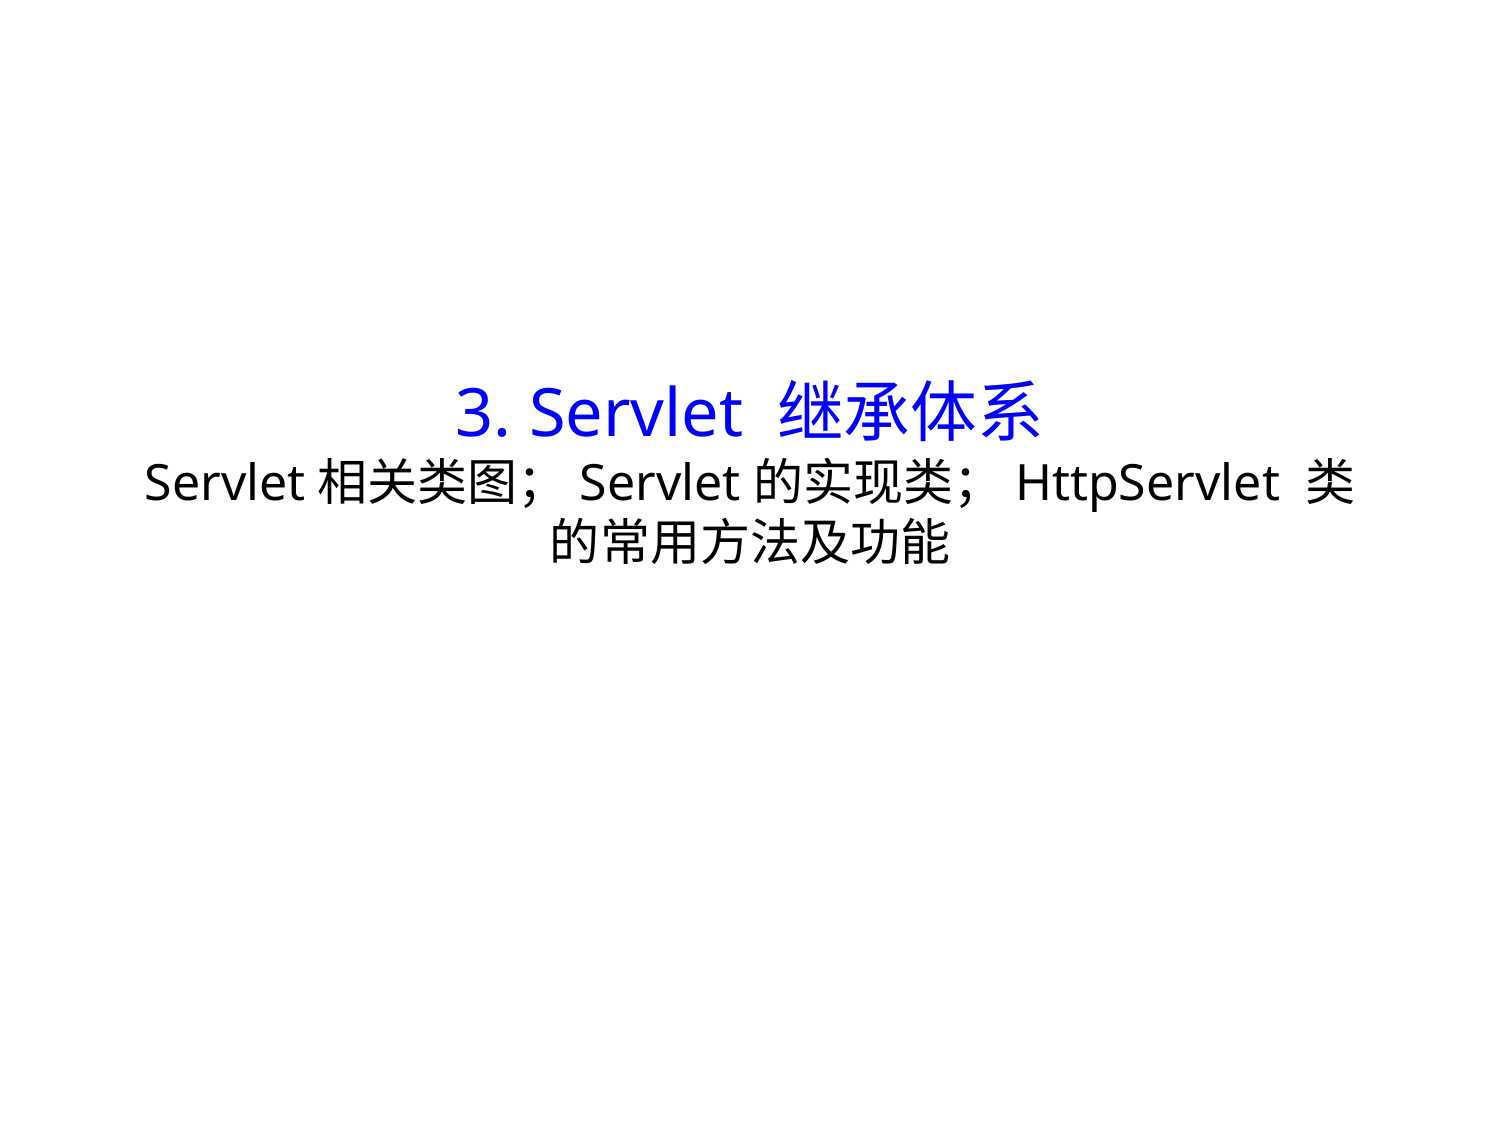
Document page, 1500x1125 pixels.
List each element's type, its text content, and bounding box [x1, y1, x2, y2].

title 3. Servlet 继承体系 Servlet相关类图；Servlet的实现类；HttpServlet 类的常用方法及功能 [112, 349, 1388, 591]
